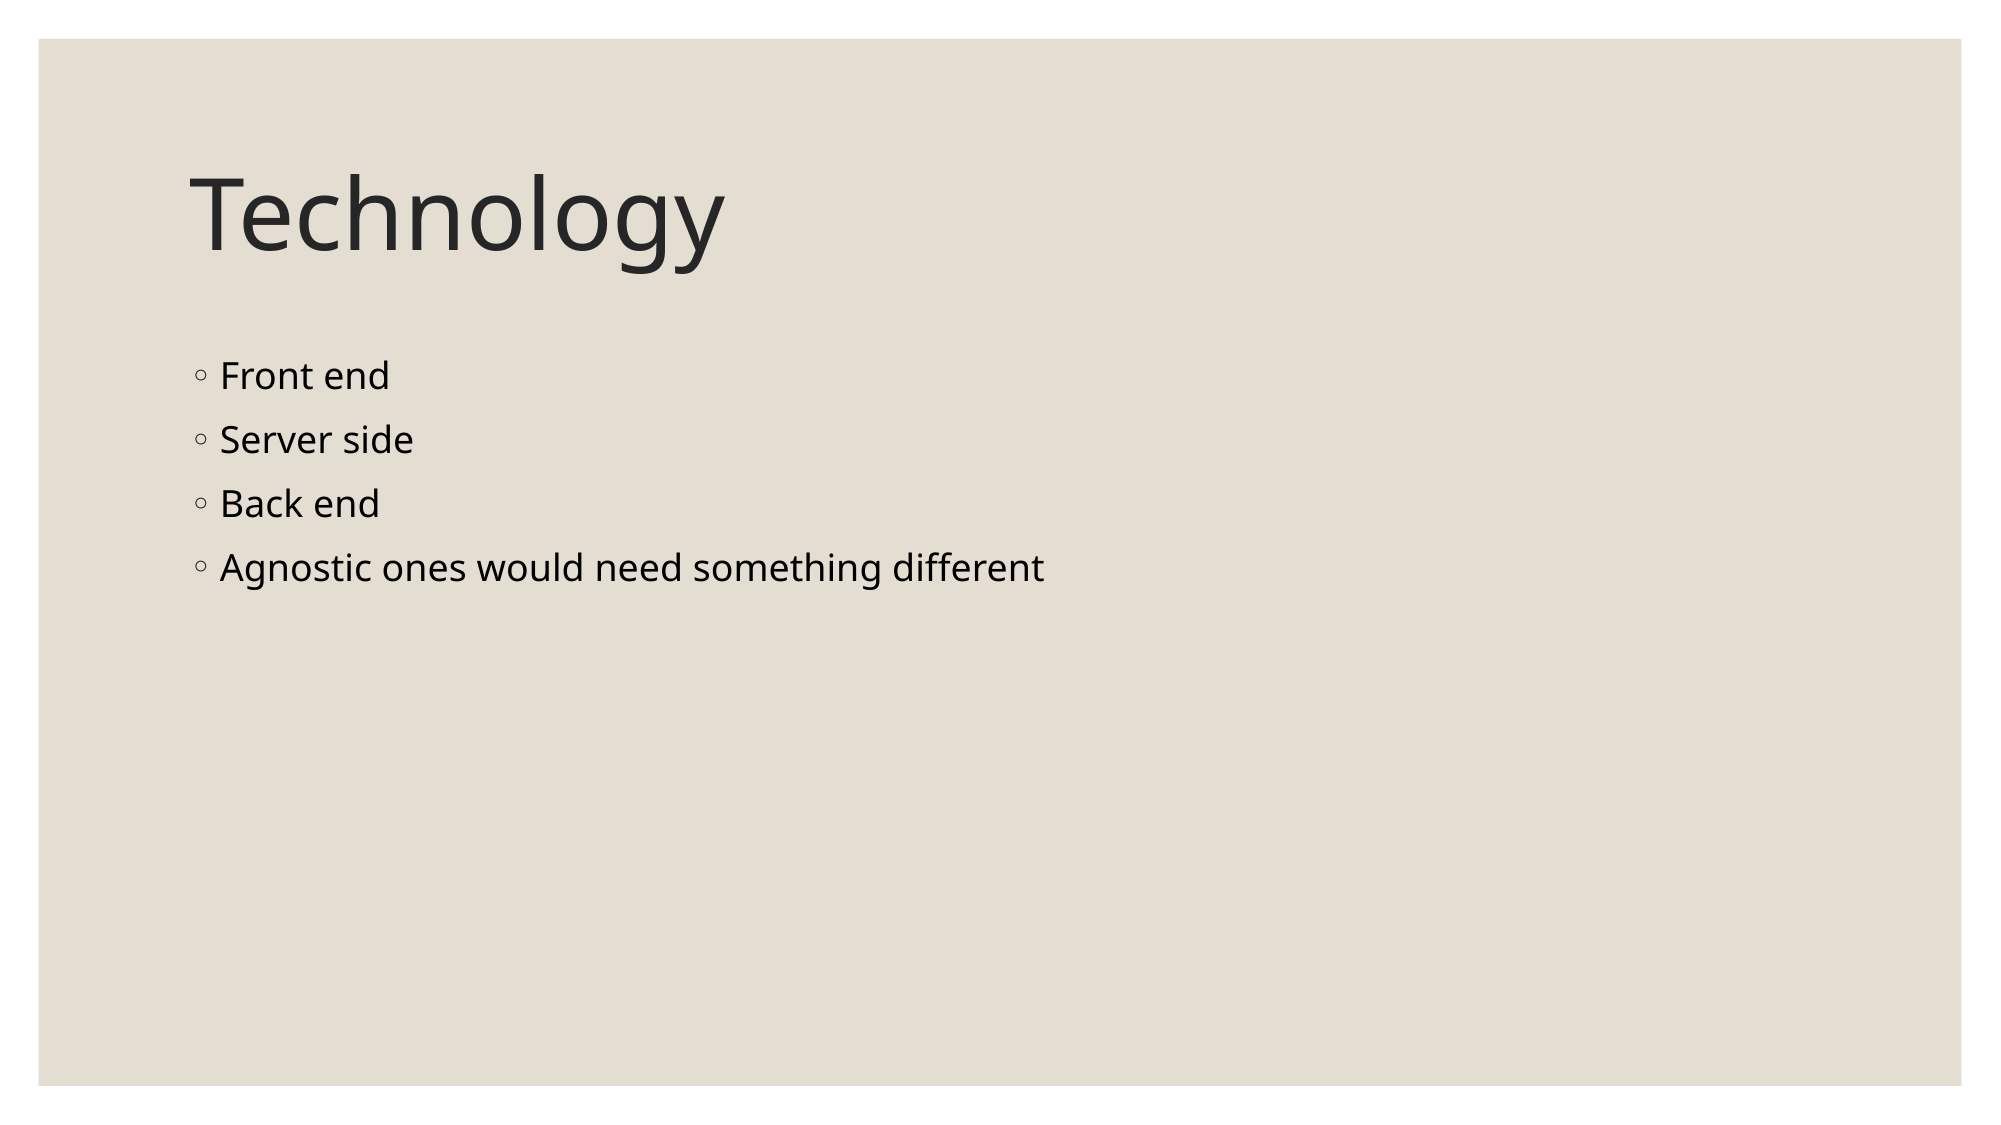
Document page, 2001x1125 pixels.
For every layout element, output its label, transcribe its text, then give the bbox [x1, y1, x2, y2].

list Front end Server side Back end Agnostic ones would need something different [174, 345, 1825, 990]
title Technology [174, 105, 1825, 331]
